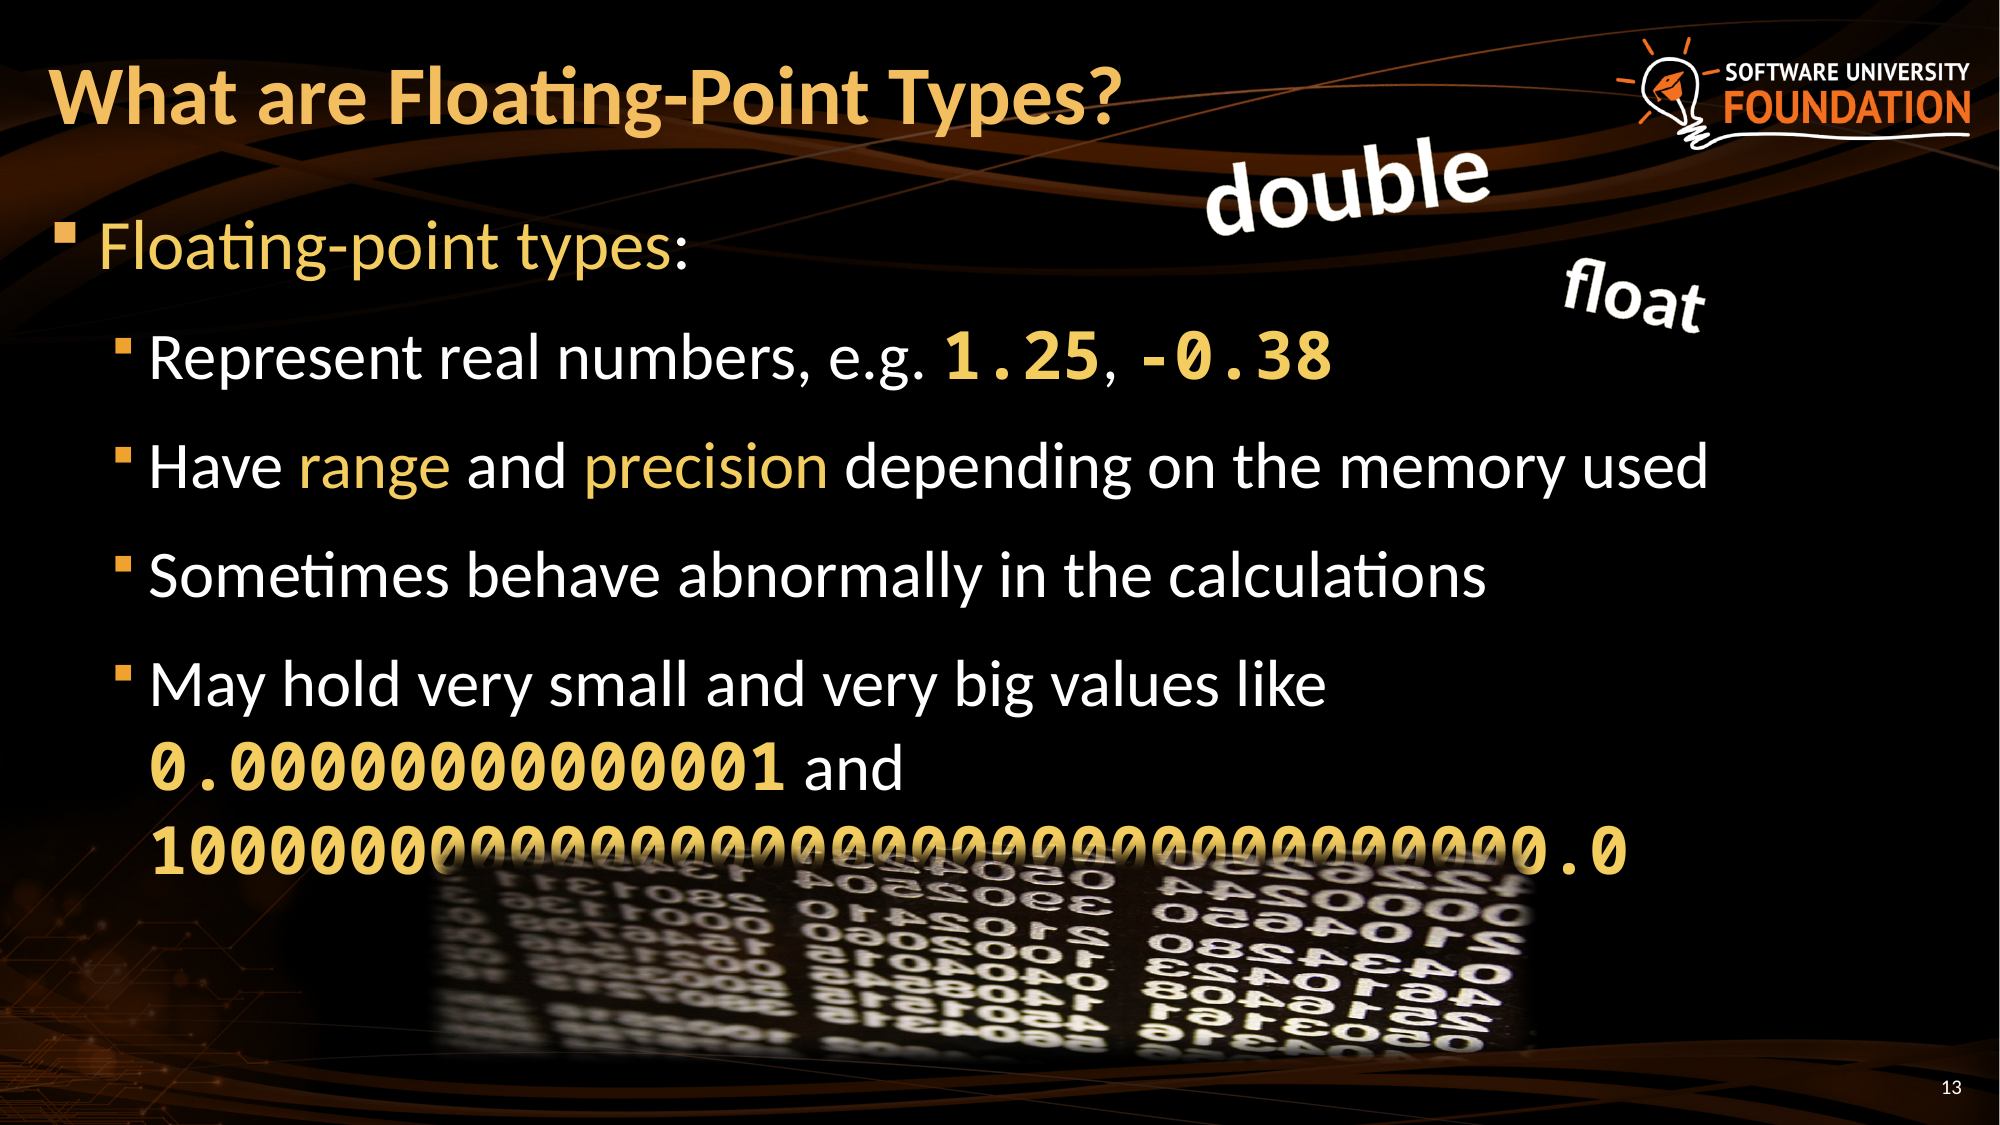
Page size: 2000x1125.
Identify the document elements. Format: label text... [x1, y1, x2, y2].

text_box double [1177, 89, 1513, 267]
text_box float [1540, 221, 1732, 360]
list Floating-point types: Represent real numbers, e.g. 1.25, -0.38 Have range and precision depending on the memory used Sometimes behave abnormally in the calculations May hold very small and very big values like 0.00000000000001 and 10000000000000000000000000000000000.0 [31, 188, 1968, 1103]
picture [0, 0, 2000, 1125]
title What are Floating-Point Types? [30, 6, 1602, 189]
